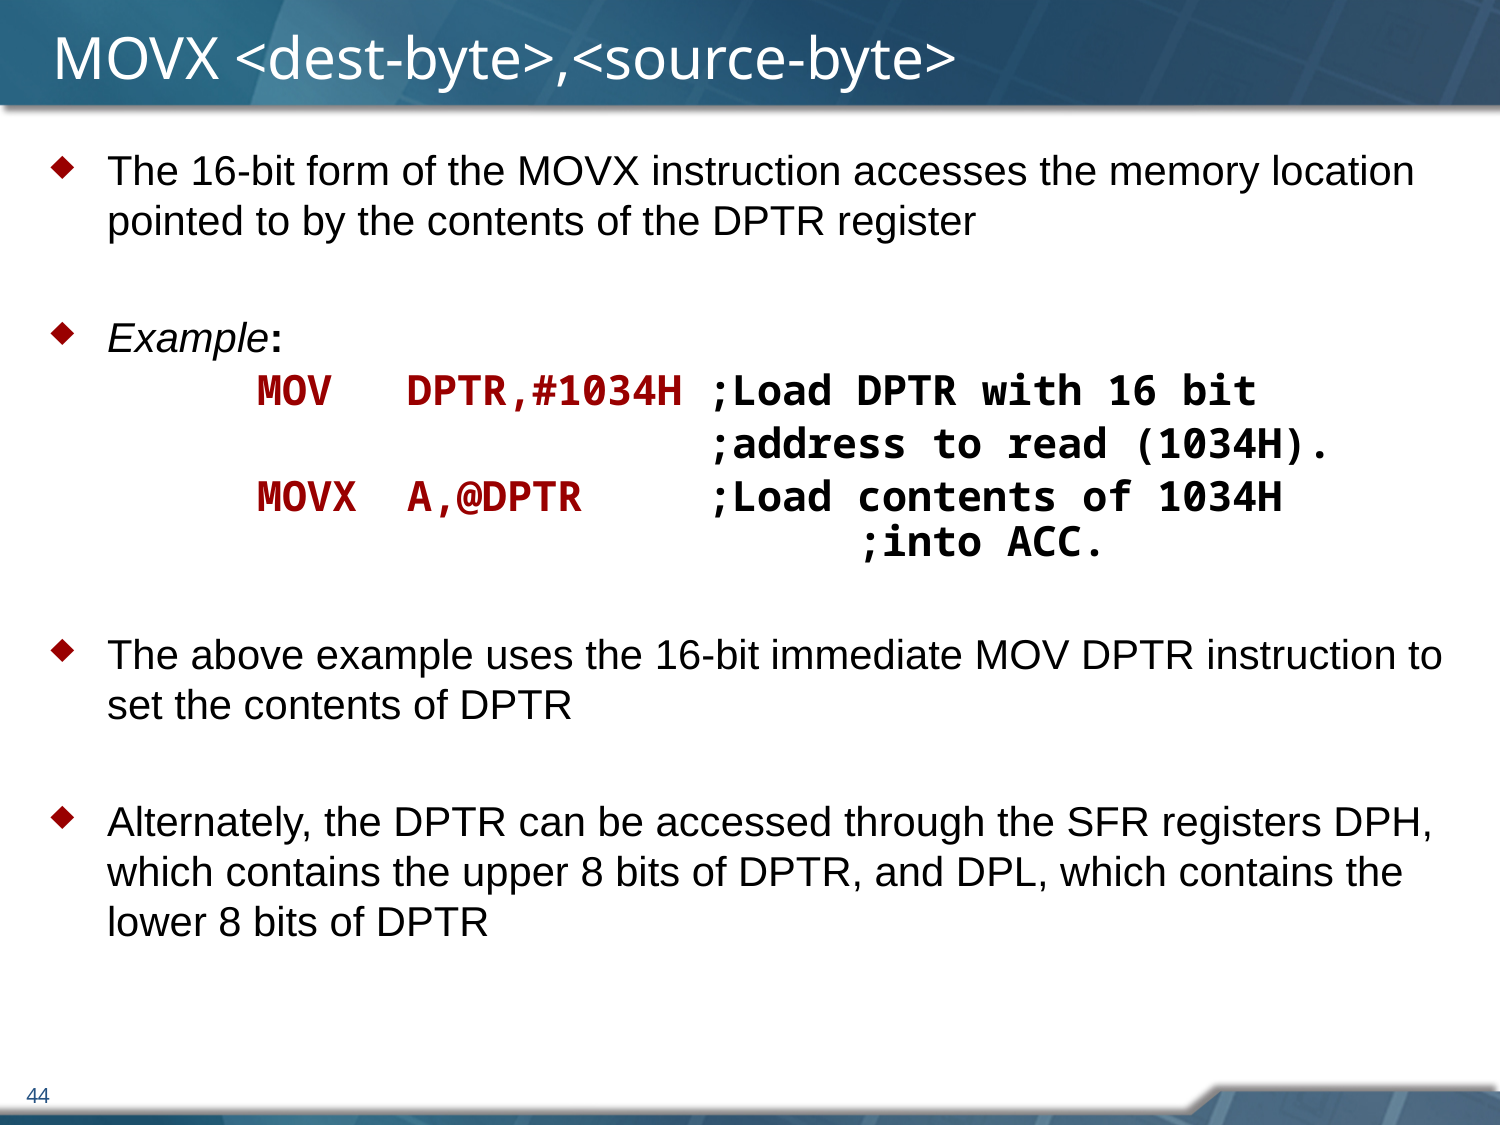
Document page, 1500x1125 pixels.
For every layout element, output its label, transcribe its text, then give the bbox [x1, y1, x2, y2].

picture [0, 1070, 1500, 1125]
list The 16-bit form of the MOVX instruction accesses the memory location pointed to by the contents of the DPTR register Example: MOV DPTR,#1034H ;Load DPTR with 16 bit ;address to read (1034H). MOVX A,@DPTR ;Load contents of 1034H ;into ACC. The above example uses the 16-bit immediate MOV DPTR instruction to set the contents of DPTR Alternately, the DPTR can be accessed through the SFR registers DPH, which contains the upper 8 bits of DPTR, and DPL, which contains the lower 8 bits of DPTR [37, 137, 1462, 1067]
title MOVX <dest-byte>,<source-byte> [37, 0, 1462, 113]
picture [0, 0, 1500, 124]
